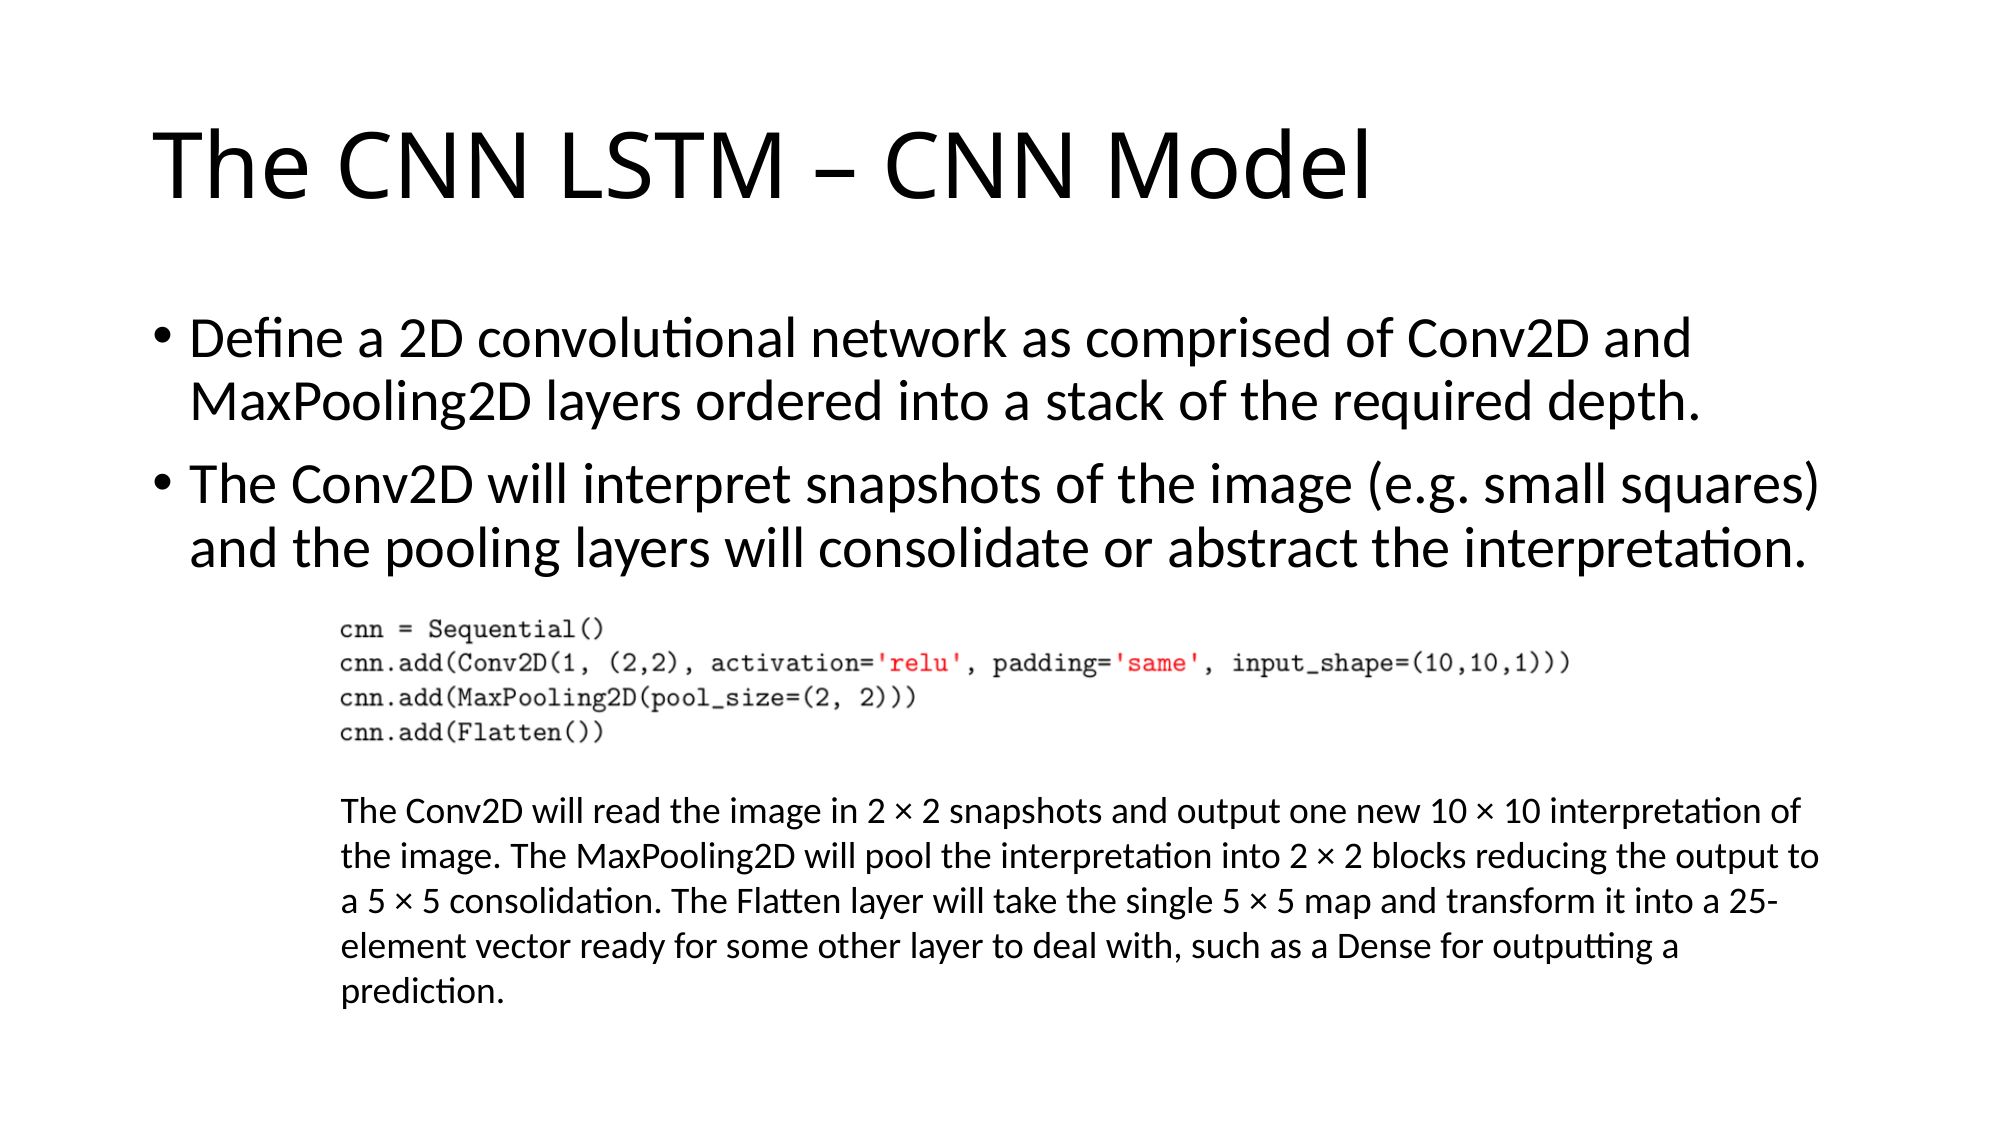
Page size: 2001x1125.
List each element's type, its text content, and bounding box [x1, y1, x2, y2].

list Define a 2D convolutional network as comprised of Conv2D and MaxPooling2D layers ordered into a stack of the required depth. The Conv2D will interpret snapshots of the image (e.g. small squares) and the pooling layers will consolidate or abstract the interpretation. [137, 299, 1863, 1014]
text_box The Conv2D will read the image in 2 × 2 snapshots and output one new 10 × 10 interpretation of the image. The MaxPooling2D will pool the interpretation into 2 × 2 blocks reducing the output to a 5 × 5 consolidation. The Flatten layer will take the single 5 × 5 map and transform it into a 25-element vector ready for some other layer to deal with, such as a Dense for outputting a prediction. [325, 778, 1863, 1064]
picture [340, 616, 1570, 757]
title The CNN LSTM – CNN Model [137, 59, 1863, 278]
